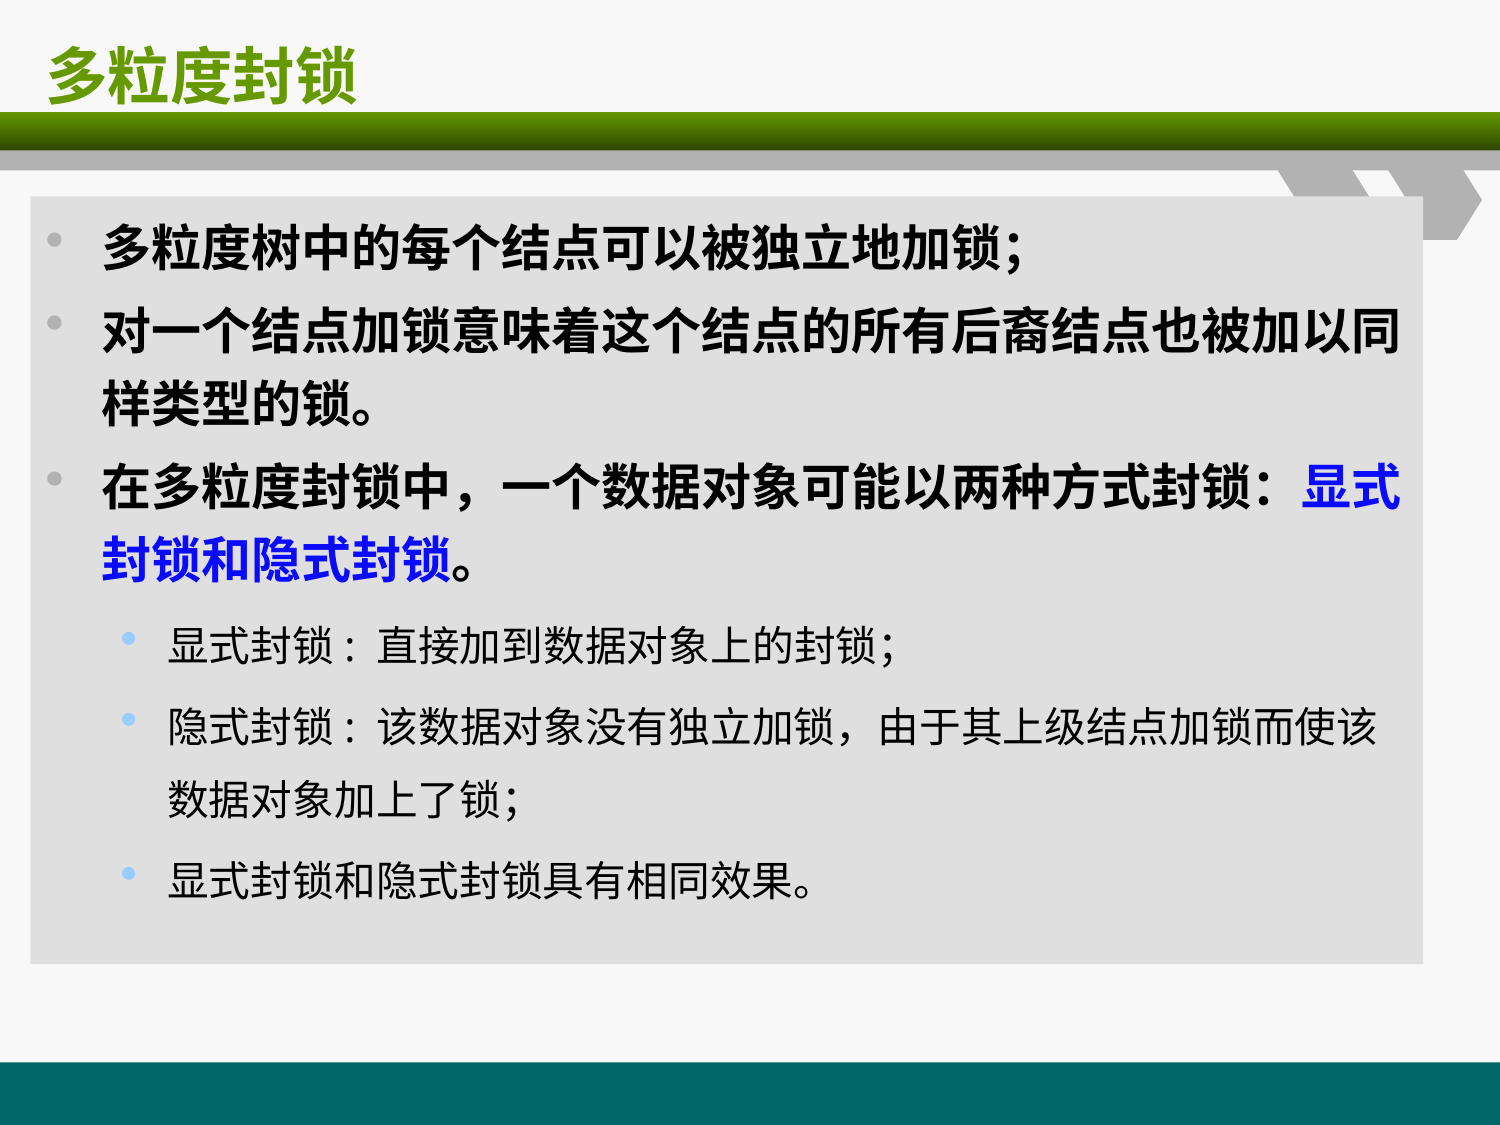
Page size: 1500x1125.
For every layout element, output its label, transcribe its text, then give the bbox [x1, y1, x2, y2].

list 多粒度树中的每个结点可以被独立地加锁； 对一个结点加锁意味着这个结点的所有后裔结点也被加以同样类型的锁。 在多粒度封锁中，一个数据对象可能以两种方式封锁：显式封锁和隐式封锁。 显式封锁: 直接加到数据对象上的封锁； 隐式封锁: 该数据对象没有独立加锁，由于其上级结点加锁而使该数据对象加上了锁； 显式封锁和隐式封锁具有相同效果。 [30, 196, 1424, 965]
title 多粒度封锁 [30, 24, 1463, 125]
